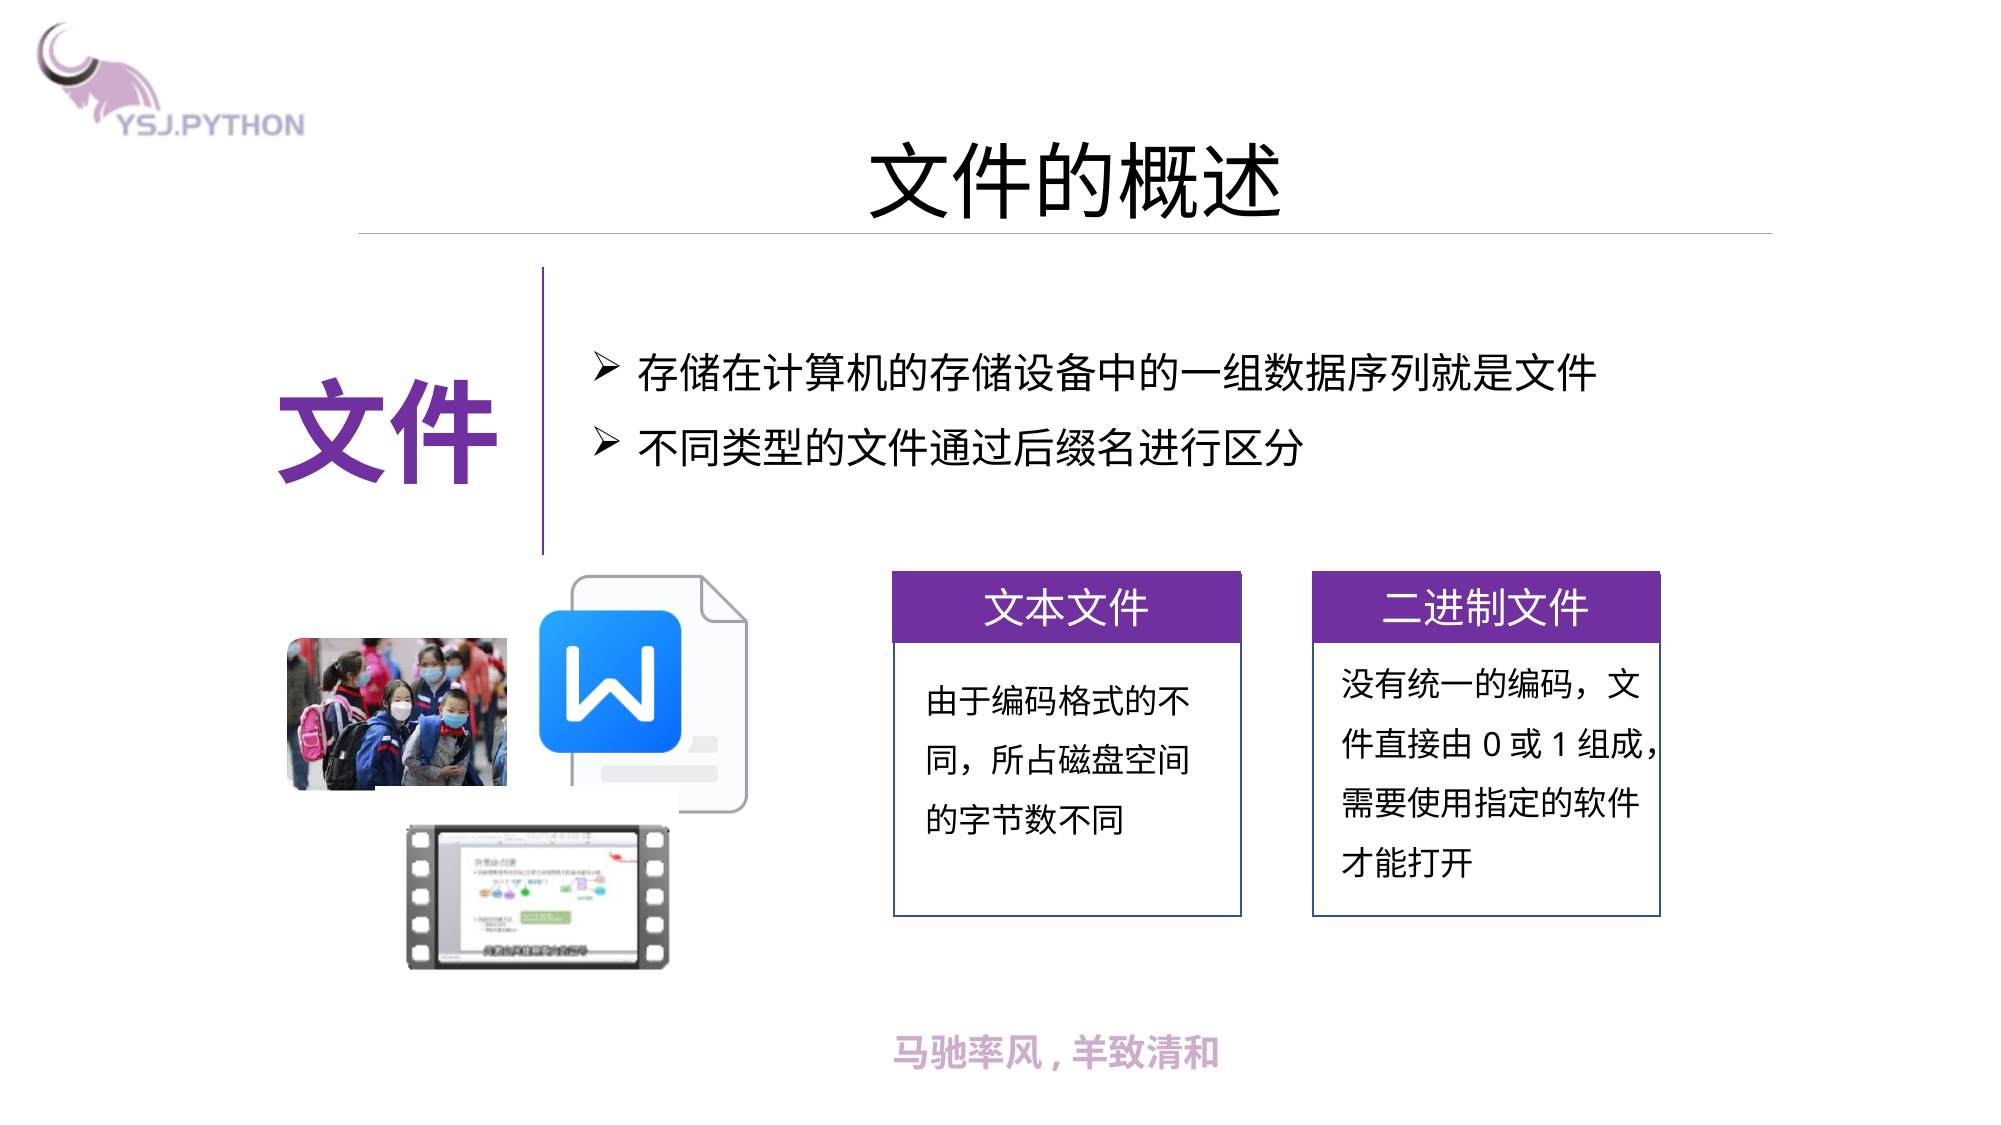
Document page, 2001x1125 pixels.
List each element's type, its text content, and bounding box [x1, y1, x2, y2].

picture [0, 0, 346, 159]
text_box [1312, 574, 1661, 917]
text_box [893, 574, 1242, 917]
text_box 二进制文件 [1312, 571, 1660, 643]
text_box 由于编码格式的不同，所占磁盘空间的字节数不同 [910, 652, 1229, 847]
text_box 文件 [260, 354, 516, 505]
text_box 文件的概述 [852, 121, 1299, 233]
text_box 文本文件 [892, 571, 1241, 643]
text_box 马驰率风,羊致清和 [877, 1021, 1305, 1082]
text_box 没有统一的编码，文件直接由0或1组成，需要使用指定的软件才能打开 [1326, 635, 1660, 890]
picture [274, 555, 770, 985]
text_box 存储在计算机的存储设备中的一组数据序列就是文件 不同类型的文件通过后缀名进行区分 [575, 314, 1741, 480]
